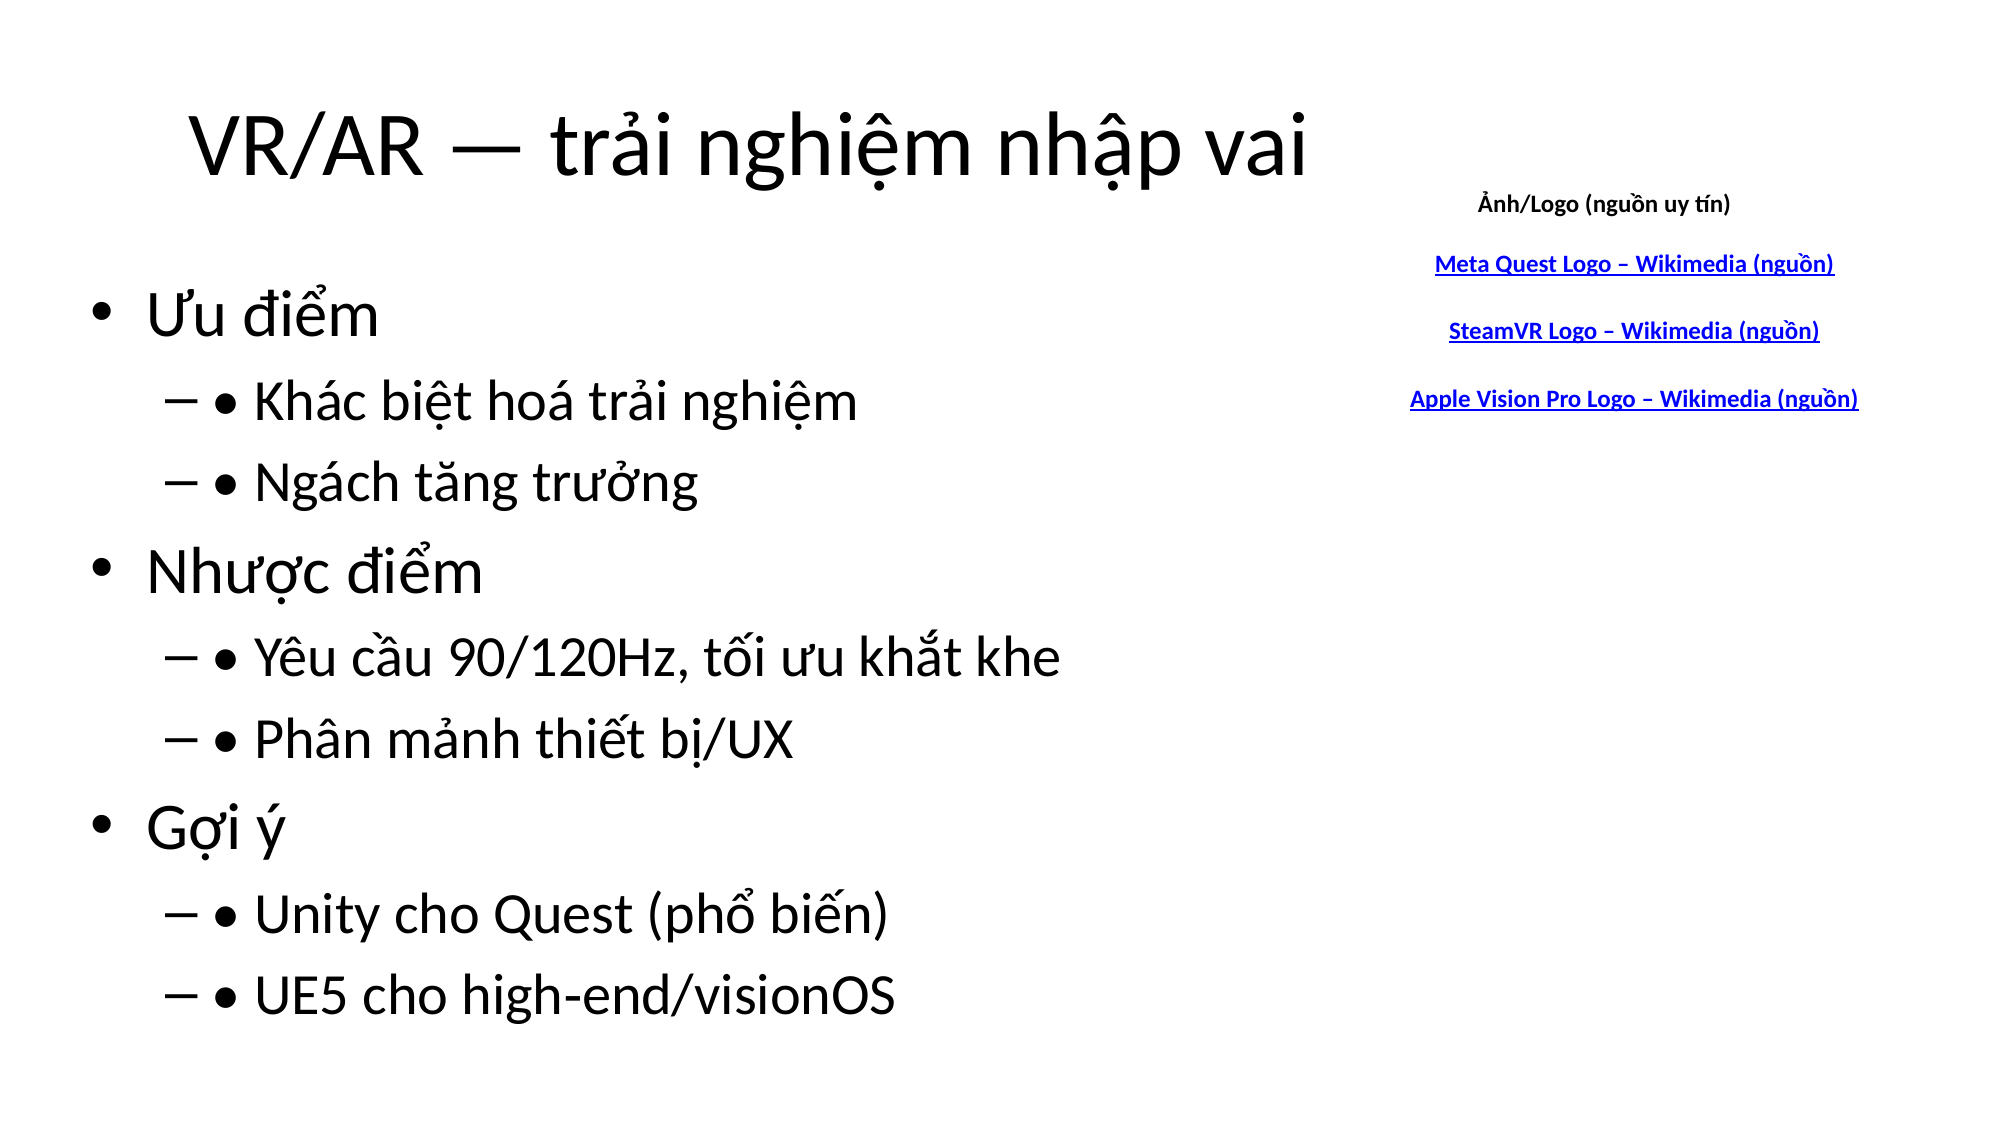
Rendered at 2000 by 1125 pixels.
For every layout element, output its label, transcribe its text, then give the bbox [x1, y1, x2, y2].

title VR/AR — trải nghiệm nhập vai [75, 45, 1425, 233]
text_box Ảnh/Logo (nguồn uy tín) [1463, 179, 1747, 225]
list Ưu điểm • Khác biệt hoá trải nghiệm • Ngách tăng trưởng Nhược điểm • Yêu cầu 90/120Hz, tối ưu khắt khe • Phân mảnh thiết bị/UX Gợi ý • Unity cho Quest (phổ biến) • UE5 cho high‑end/visionOS [75, 262, 1425, 1005]
text_box Meta Quest Logo – Wikimedia (nguồn) [1420, 239, 1850, 285]
text_box Apple Vision Pro Logo – Wikimedia (nguồn) [1395, 375, 1875, 420]
text_box SteamVR Logo – Wikimedia (nguồn) [1434, 307, 1836, 353]
